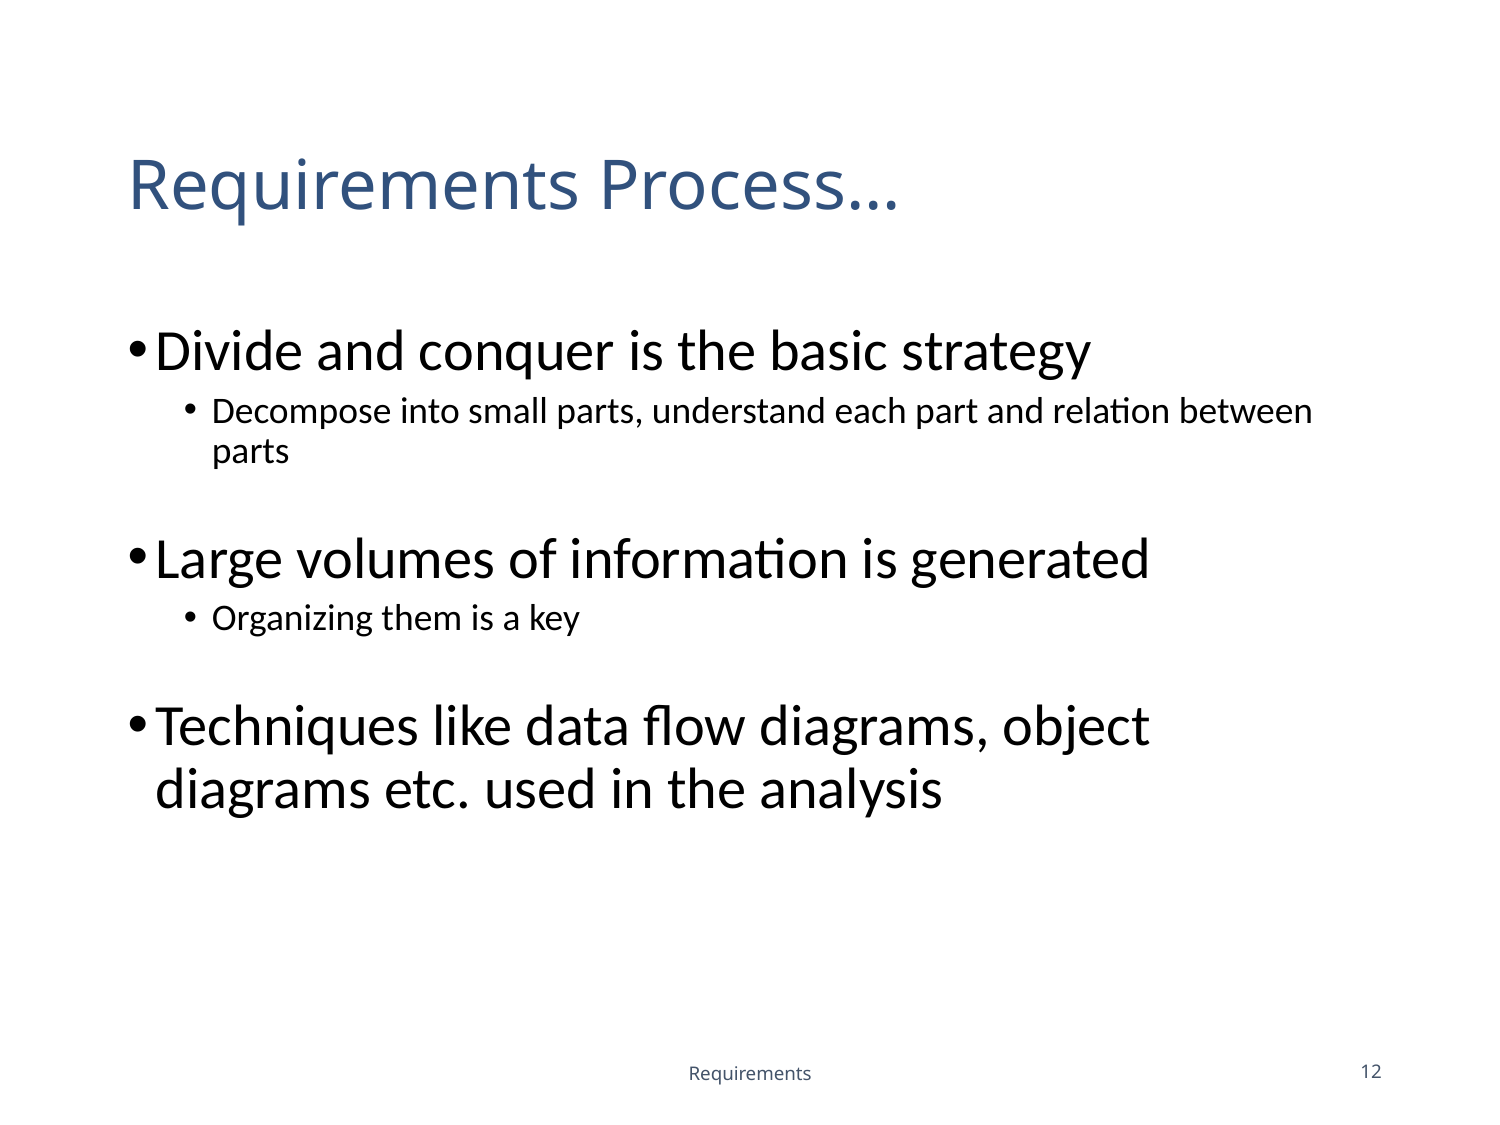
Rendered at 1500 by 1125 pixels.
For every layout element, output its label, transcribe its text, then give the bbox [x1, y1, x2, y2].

list Divide and conquer is the basic strategy Decompose into small parts, understand each part and relation between parts Large volumes of information is generated Organizing them is a key Techniques like data flow diagrams, object diagrams etc. used in the analysis [112, 312, 1375, 1038]
footer Requirements [496, 1042, 1004, 1103]
title Requirements Process… [112, 125, 1388, 250]
slide_number 12 [1059, 1042, 1397, 1103]
